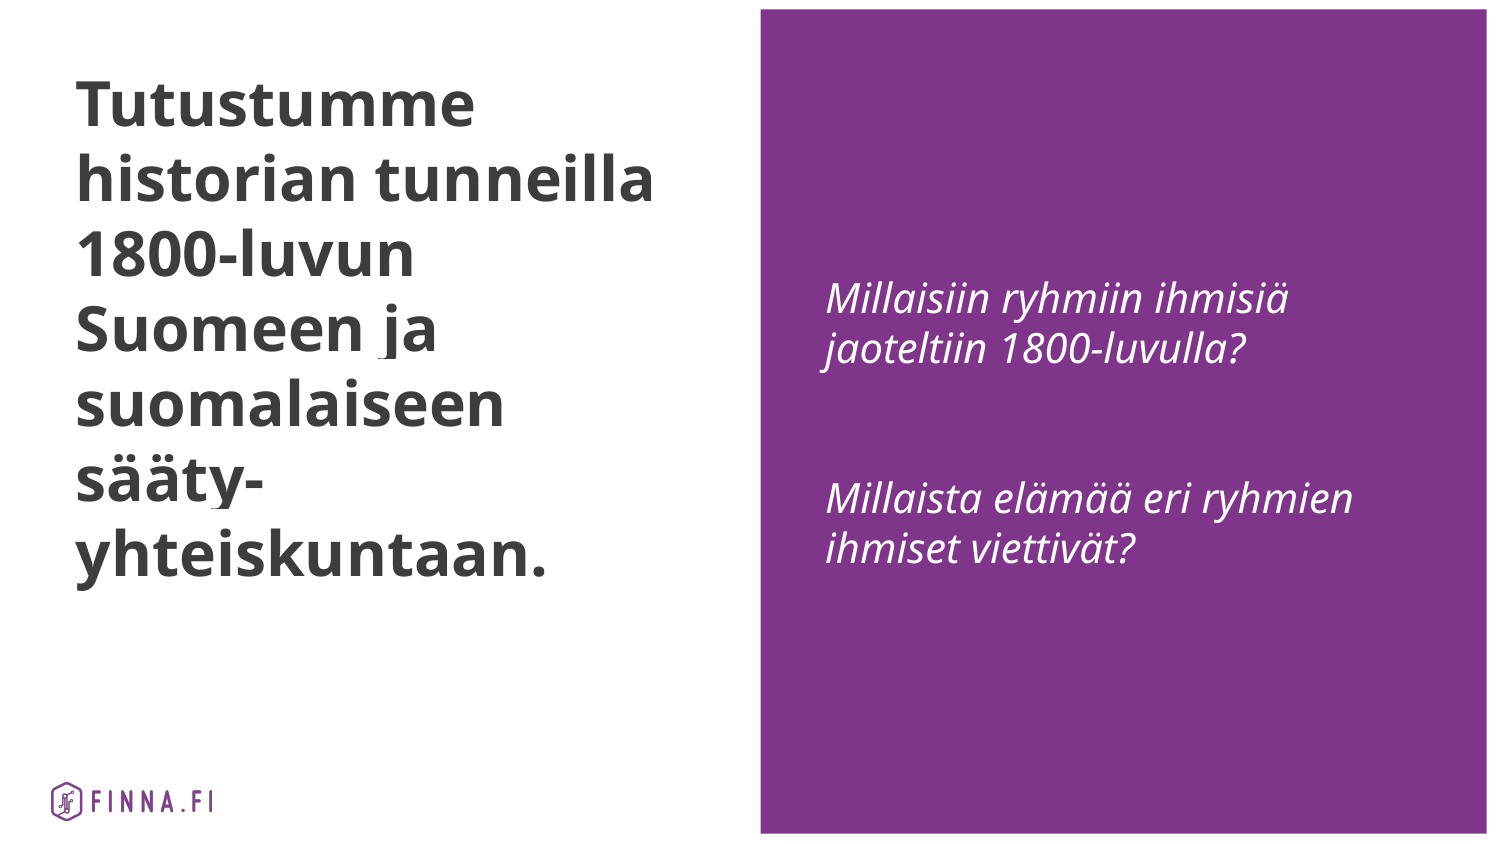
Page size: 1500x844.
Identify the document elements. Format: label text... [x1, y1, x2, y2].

picture [51, 782, 212, 821]
list Millaisiin ryhmiin ihmisiä jaoteltiin 1800-luvulla? Millaista elämää eri ryhmien ihmiset viettivät? [810, 118, 1440, 725]
title Tutustumme historian tunneilla 1800-luvun Suomeen ja suomalaiseen sääty-yhteiskuntaan. [60, 229, 725, 699]
